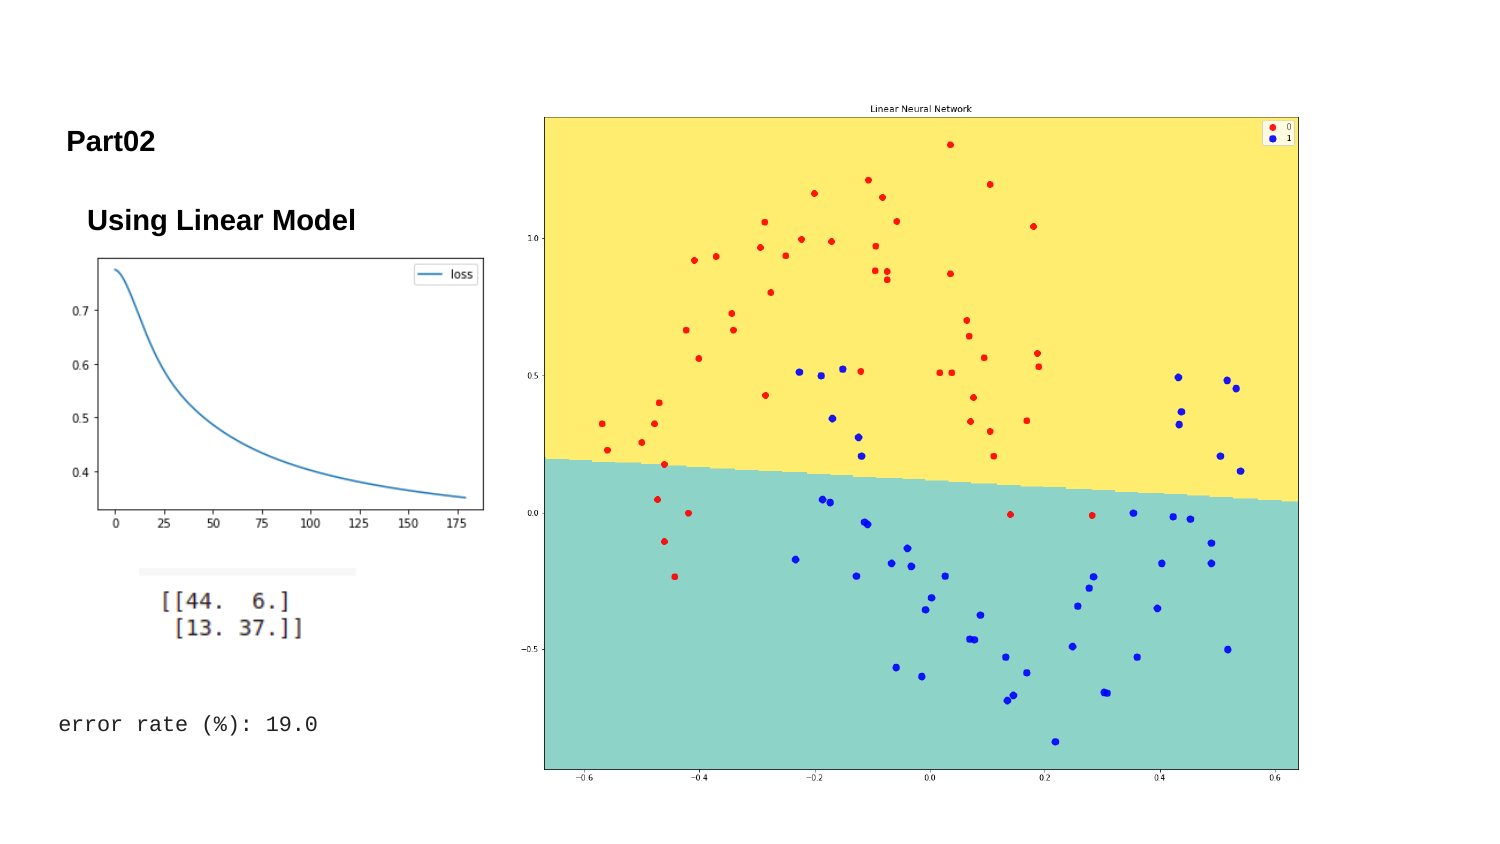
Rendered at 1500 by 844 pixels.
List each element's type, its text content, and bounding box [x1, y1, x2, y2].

picture [139, 568, 356, 665]
text_box Part02 [43, 107, 510, 173]
picture [515, 99, 1303, 787]
picture [63, 251, 491, 537]
text_box Using Linear Model [72, 186, 510, 251]
text_box error rate (%): 19.0 [43, 696, 510, 749]
